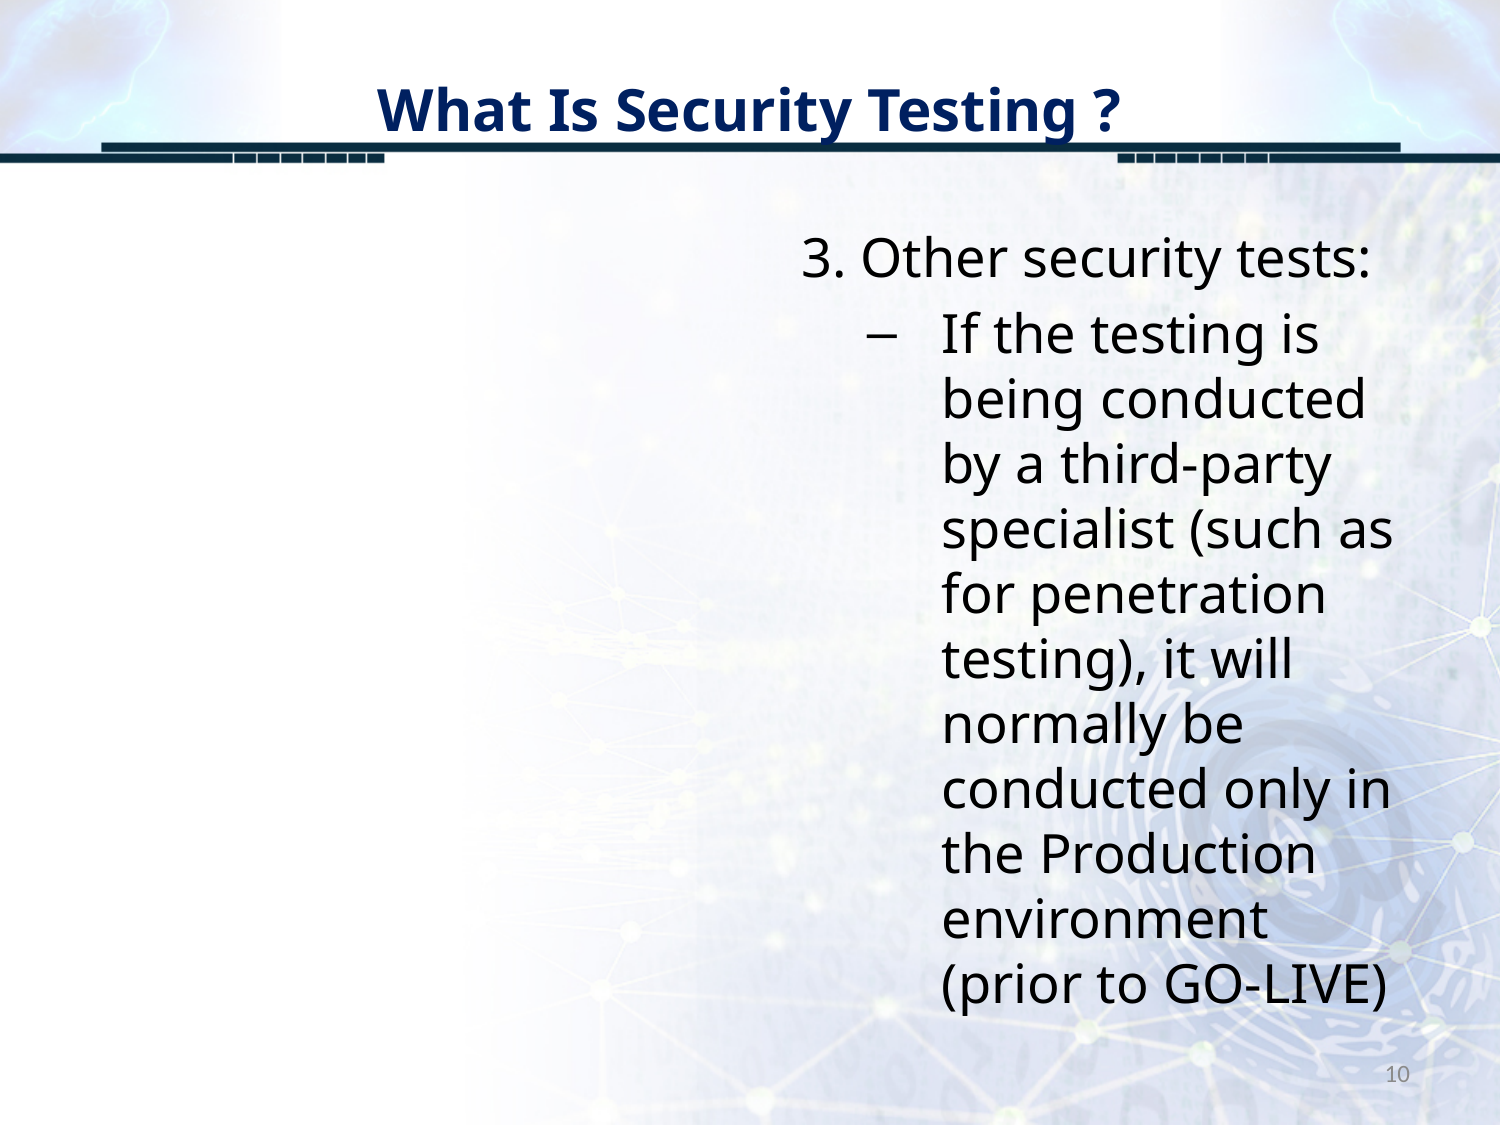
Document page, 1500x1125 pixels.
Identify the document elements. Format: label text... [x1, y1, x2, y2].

slide_number 10 [1074, 1042, 1425, 1103]
list 3. Other security tests: If the testing is being conducted by a third-party specialist (such as for penetration testing), it will normally be conducted only in the Production environment (prior to GO-LIVE) [776, 216, 1432, 1034]
title What Is Security Testing ? [75, 34, 1425, 182]
picture [0, 0, 1500, 1125]
